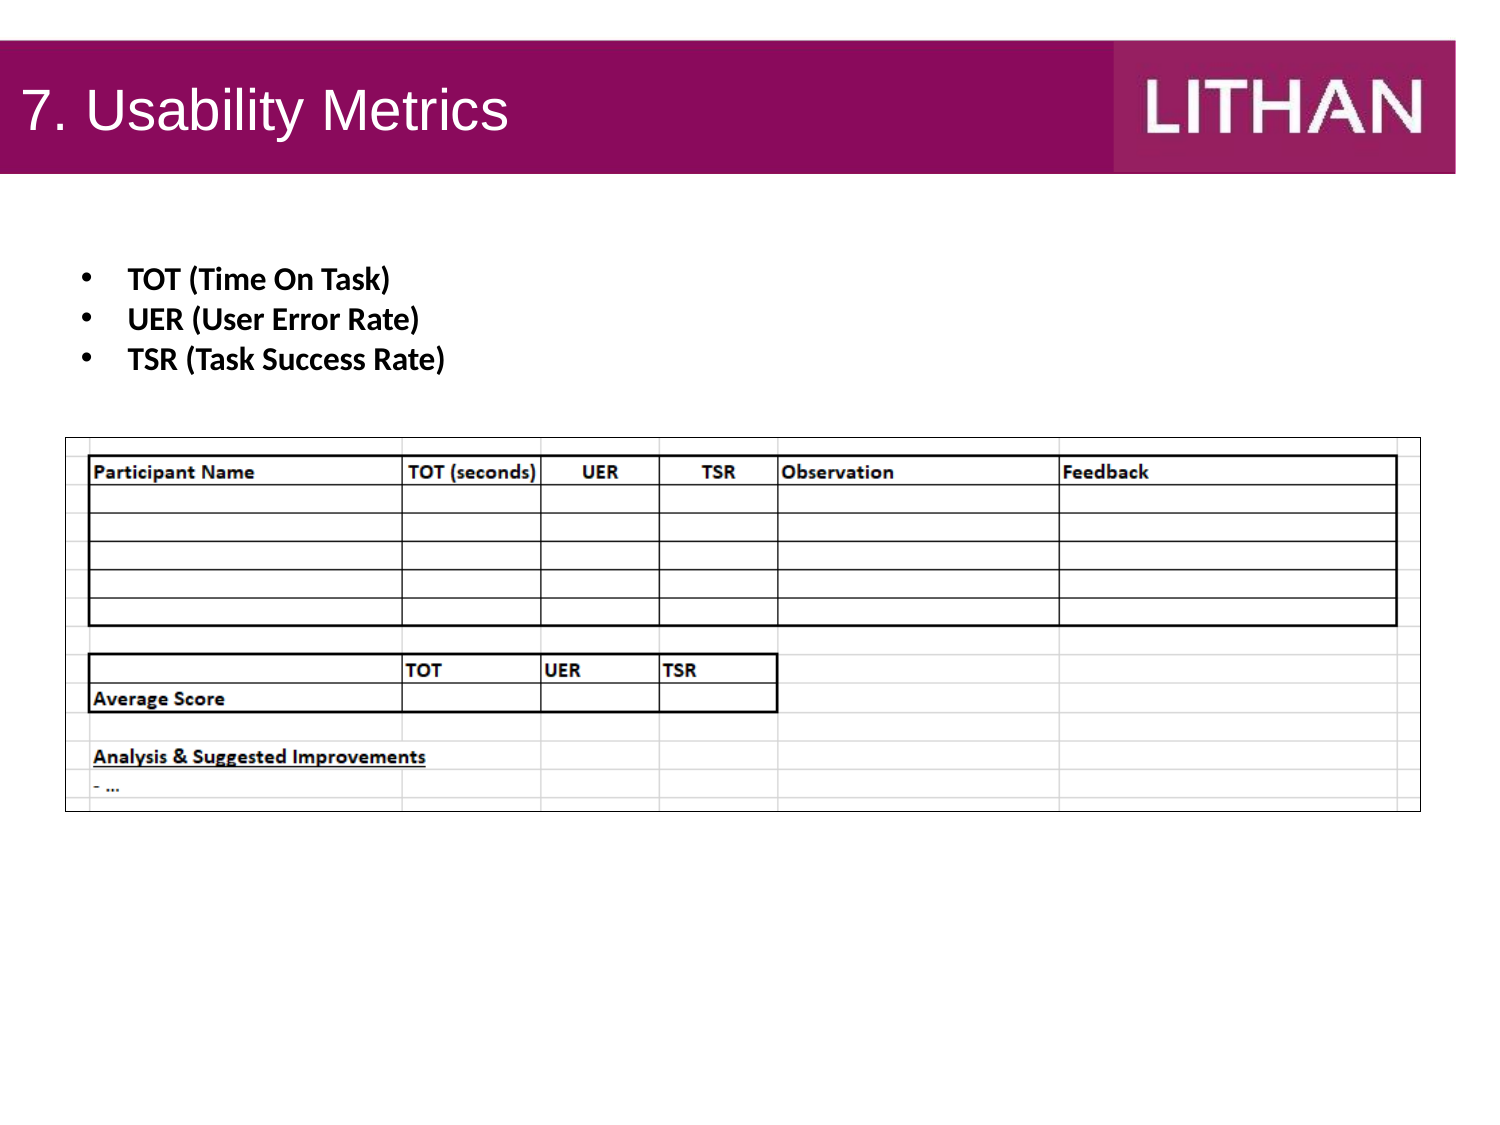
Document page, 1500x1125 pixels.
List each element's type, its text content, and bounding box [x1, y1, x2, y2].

text_box TOT (Time On Task) UER (User Error Rate) TSR (Task Success Rate) [66, 249, 817, 385]
picture [65, 437, 1421, 812]
picture [0, 37, 1456, 178]
title 7. Usability Metrics [18, 70, 513, 261]
